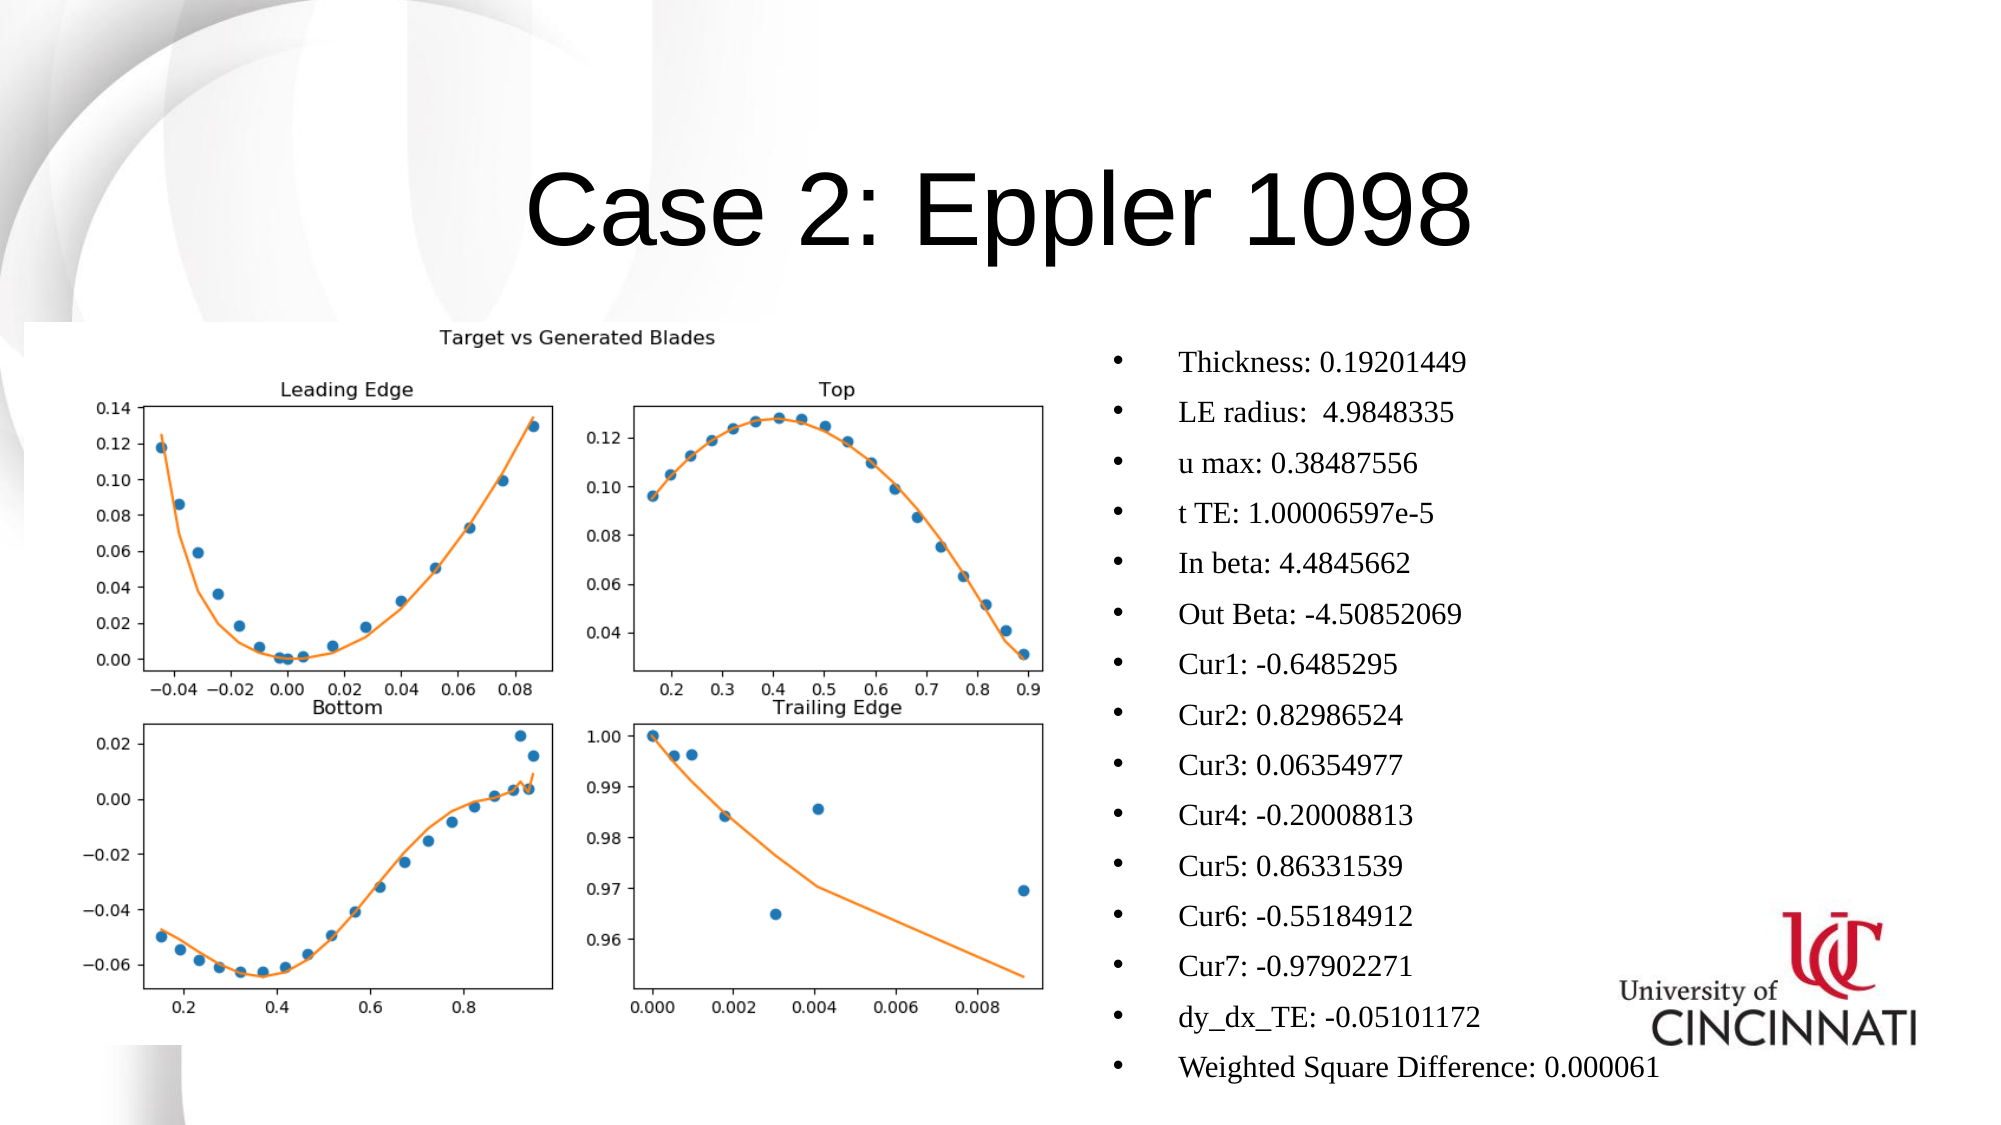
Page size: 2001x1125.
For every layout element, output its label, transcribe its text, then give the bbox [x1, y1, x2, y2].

title Case 2: Eppler 1098 [99, 110, 1900, 298]
picture [0, 0, 2001, 1125]
list Thickness: 0.19201449 LE radius: 4.9848335 u max: 0.38487556 t TE: 1.00006597e-5 In beta: 4.4845662 Out Beta: -4.50852069 Cur1: -0.6485295 Cur2: 0.82986524 Cur3: 0.06354977 Cur4: -0.20008813 Cur5: 0.86331539 Cur6: -0.55184912 Cur7: -0.97902271 dy_dx_TE: -0.05101172 Weighted Square Difference: 0.000061 [1083, 338, 1987, 1112]
